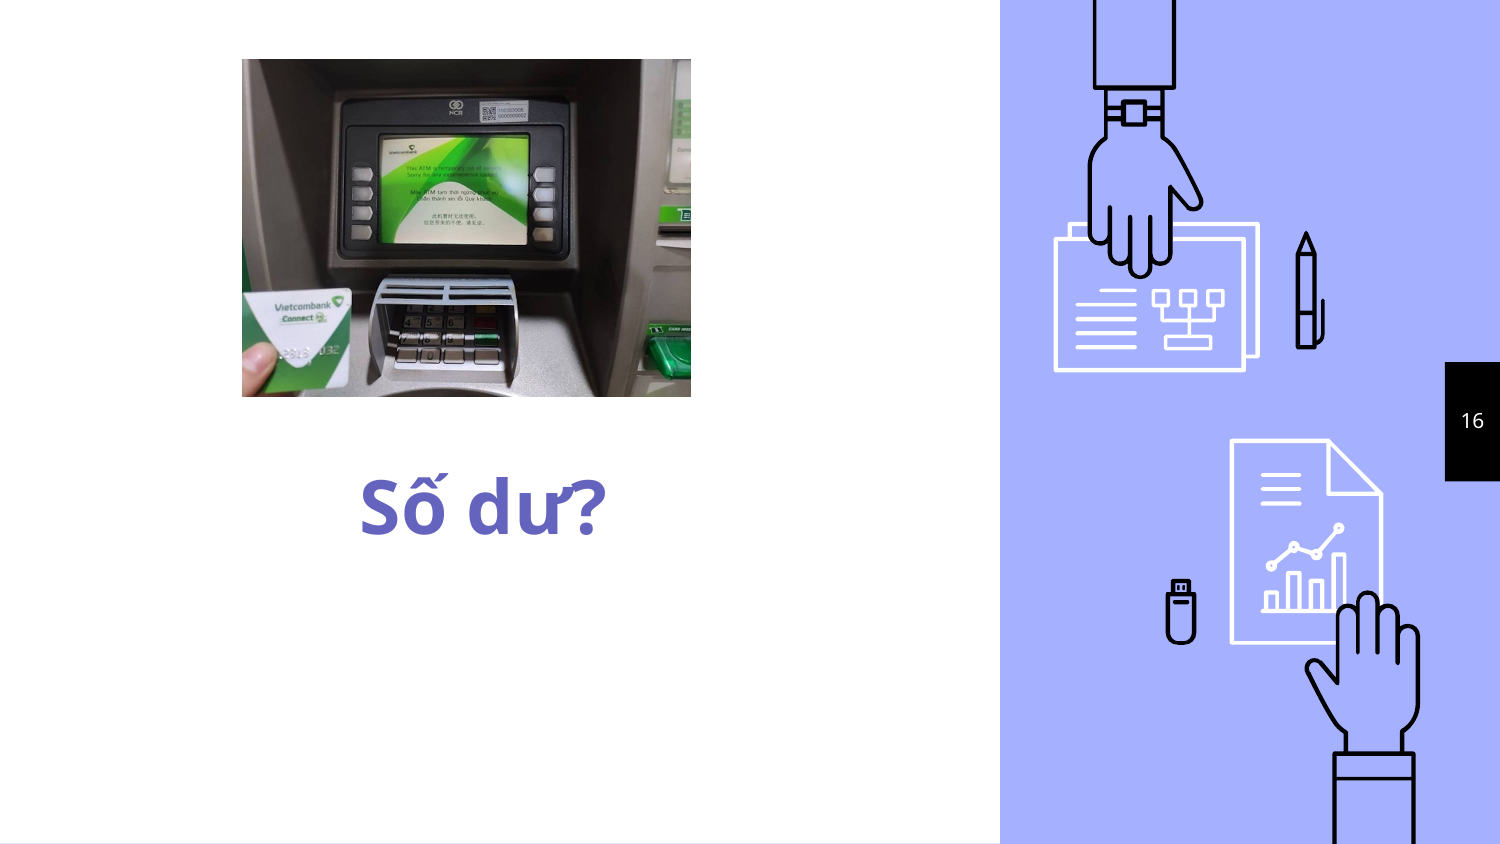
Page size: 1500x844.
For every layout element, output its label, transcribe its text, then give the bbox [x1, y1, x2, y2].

picture [241, 59, 692, 398]
text_box Số dư? [344, 374, 886, 565]
slide_number 16 [1444, 362, 1500, 482]
